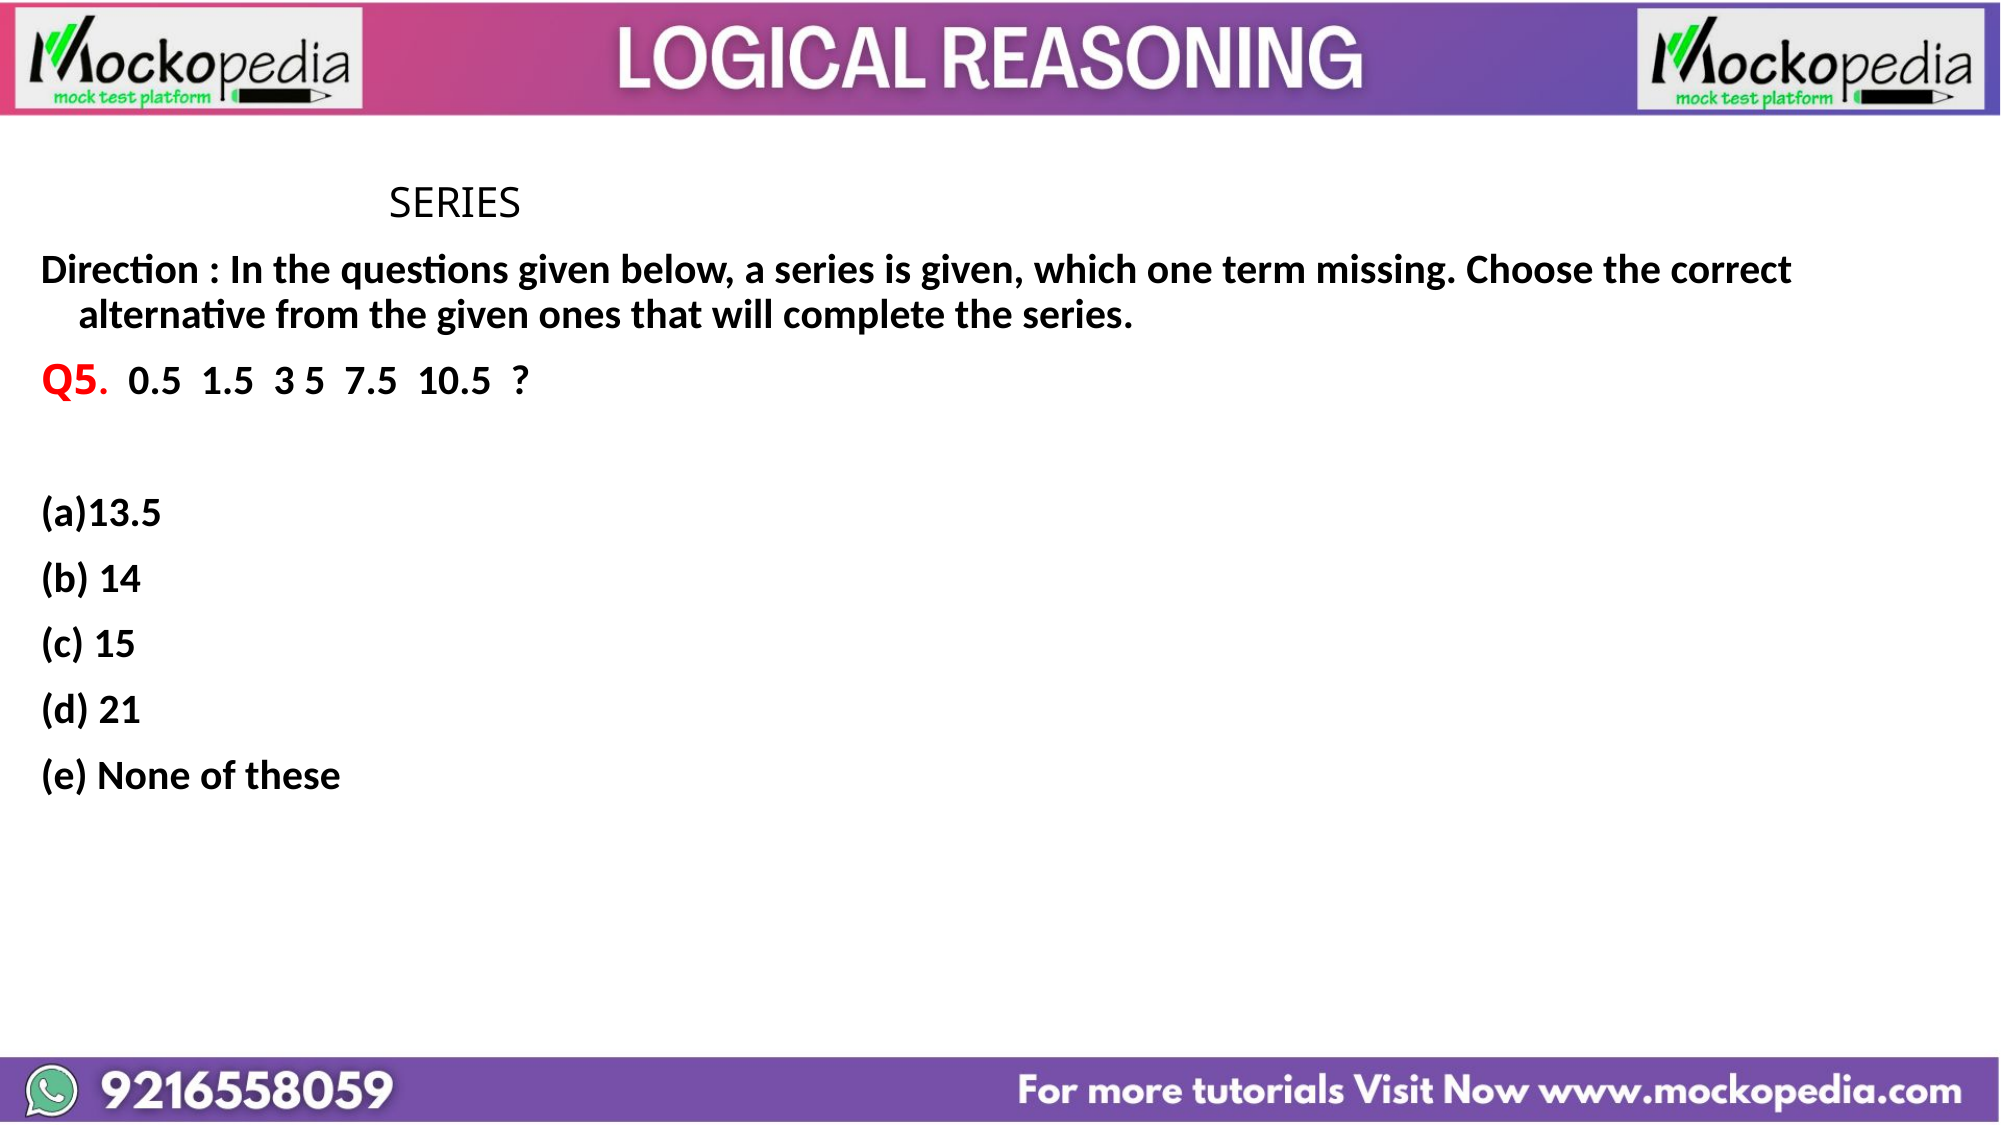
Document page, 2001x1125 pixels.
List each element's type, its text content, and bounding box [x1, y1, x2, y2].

list SERIES Direction : In the questions given below, a series is given, which one term missing. Choose the correct alternative from the given ones that will complete the series. Q5. 0.5 1.5 3 5 7.5 10.5 ? 13.5 (b) 14 (c) 15 (d) 21 (e) None of these [25, 173, 1951, 1051]
picture [0, 0, 2001, 1125]
